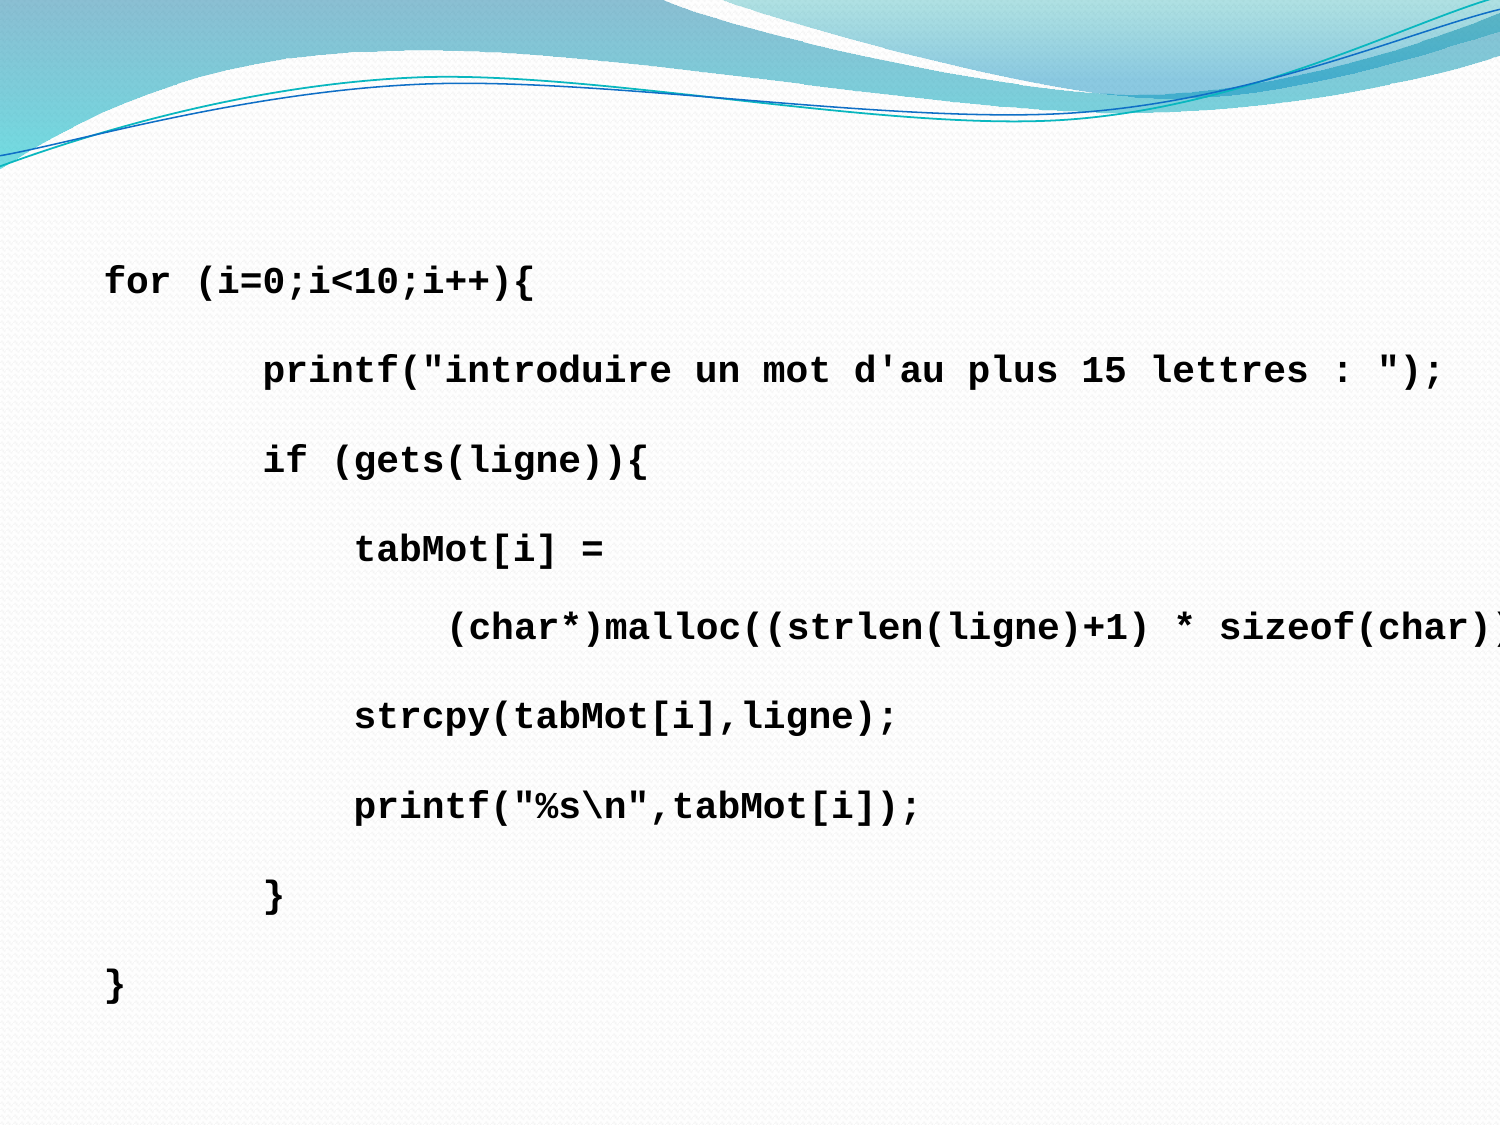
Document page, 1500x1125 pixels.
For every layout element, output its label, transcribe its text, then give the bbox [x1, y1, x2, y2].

list for (i=0;i<10;i++){ printf("introduire un mot d'au plus 15 lettres : "); if (gets(ligne)){ tabMot[i] = (char*)malloc((strlen(ligne)+1) * sizeof(char)); strcpy(tabMot[i],ligne); printf("%s\n",tabMot[i]); } } [88, 172, 1500, 1083]
